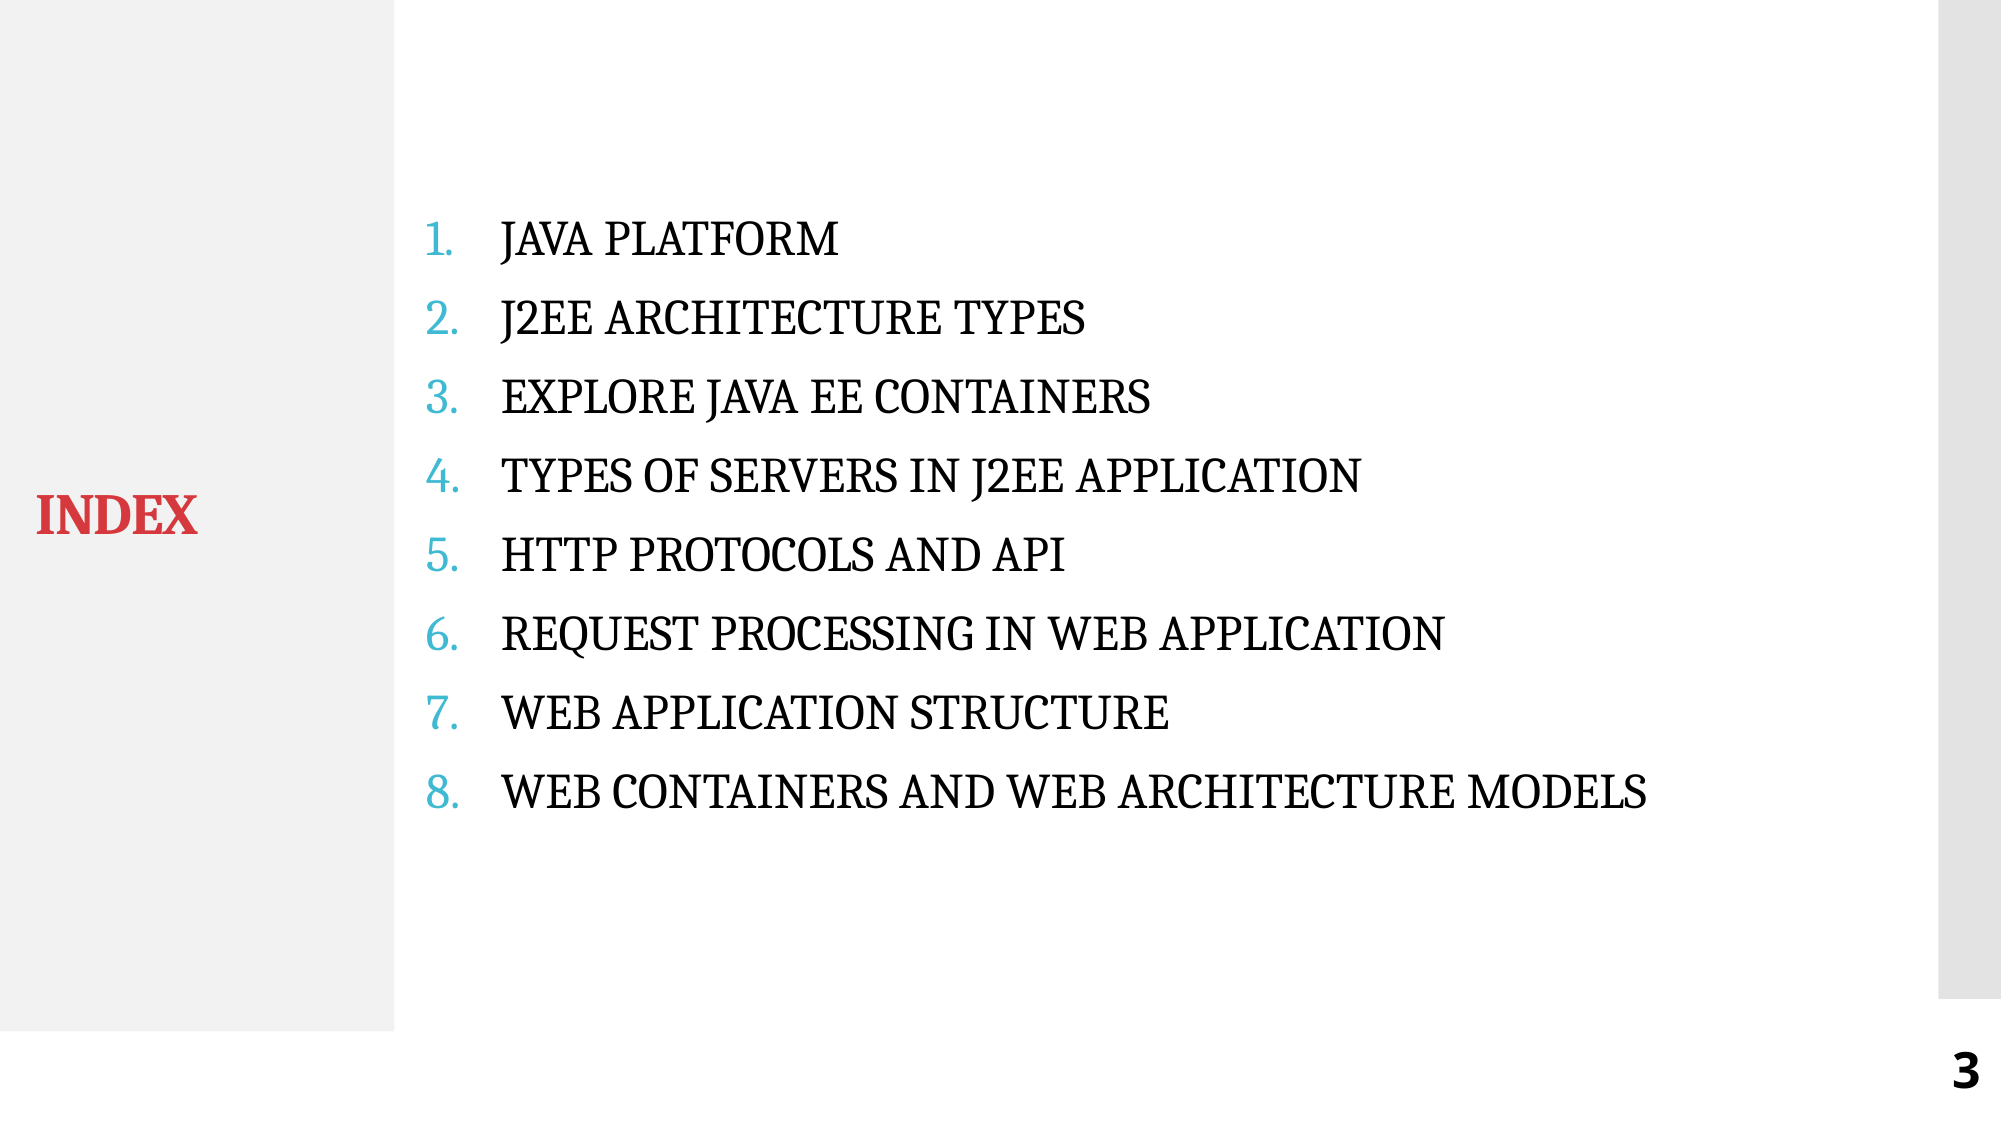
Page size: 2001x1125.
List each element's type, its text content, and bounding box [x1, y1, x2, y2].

list JAVA PLATFORM J2EE ARCHITECTURE TYPES EXPLORE JAVA EE CONTAINERS TYPES OF SERVERS IN J2EE APPLICATION HTTP PROTOCOLS AND API REQUEST PROCESSING IN WEB APPLICATION WEB APPLICATION STRUCTURE WEB CONTAINERS AND WEB ARCHITECTURE MODELS [410, 32, 1916, 999]
title INDEX [20, 32, 380, 999]
slide_number 3 [1744, 1042, 1996, 1103]
